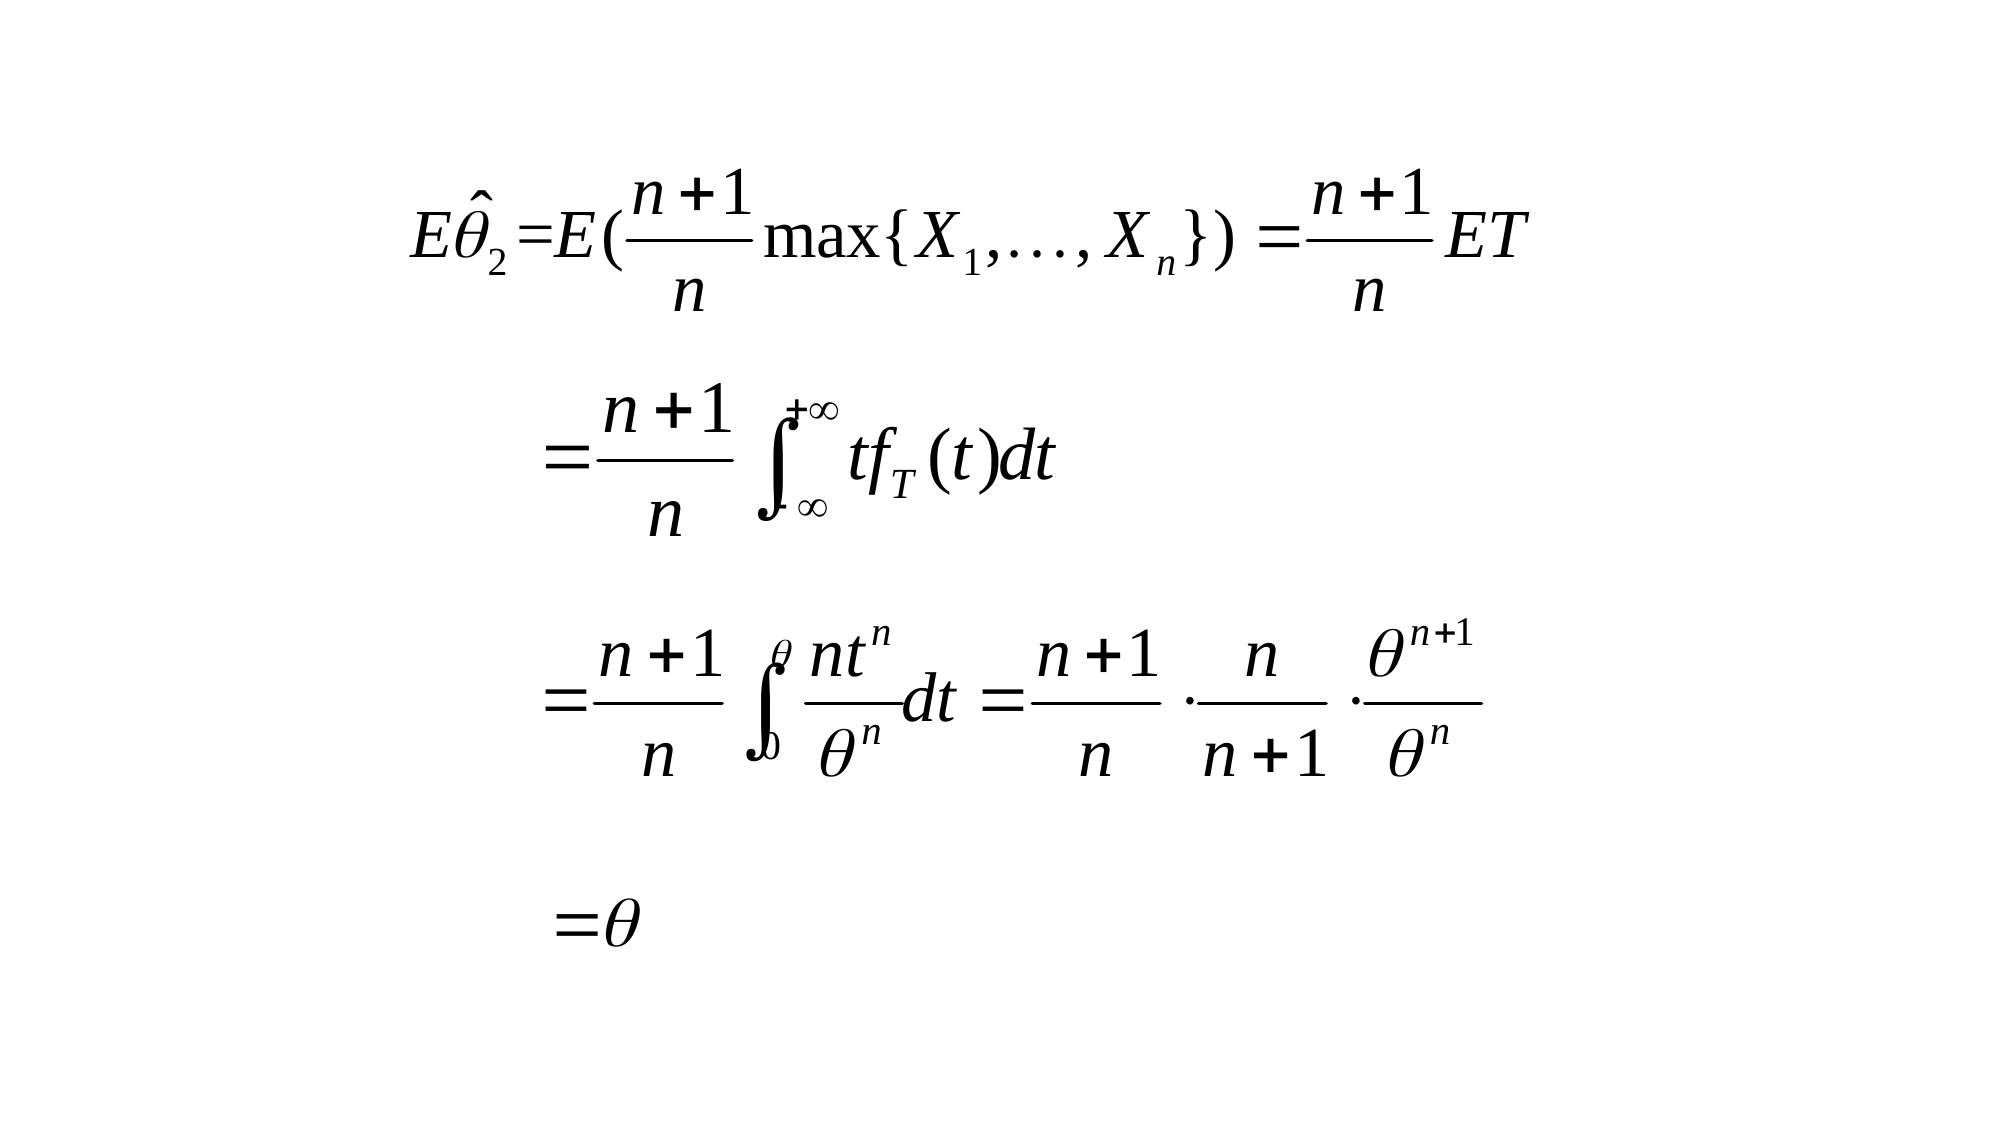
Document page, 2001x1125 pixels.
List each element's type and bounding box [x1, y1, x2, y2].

list [527, 597, 1497, 792]
text_box [397, 148, 1544, 327]
text_box [527, 361, 1072, 554]
list [539, 881, 658, 965]
